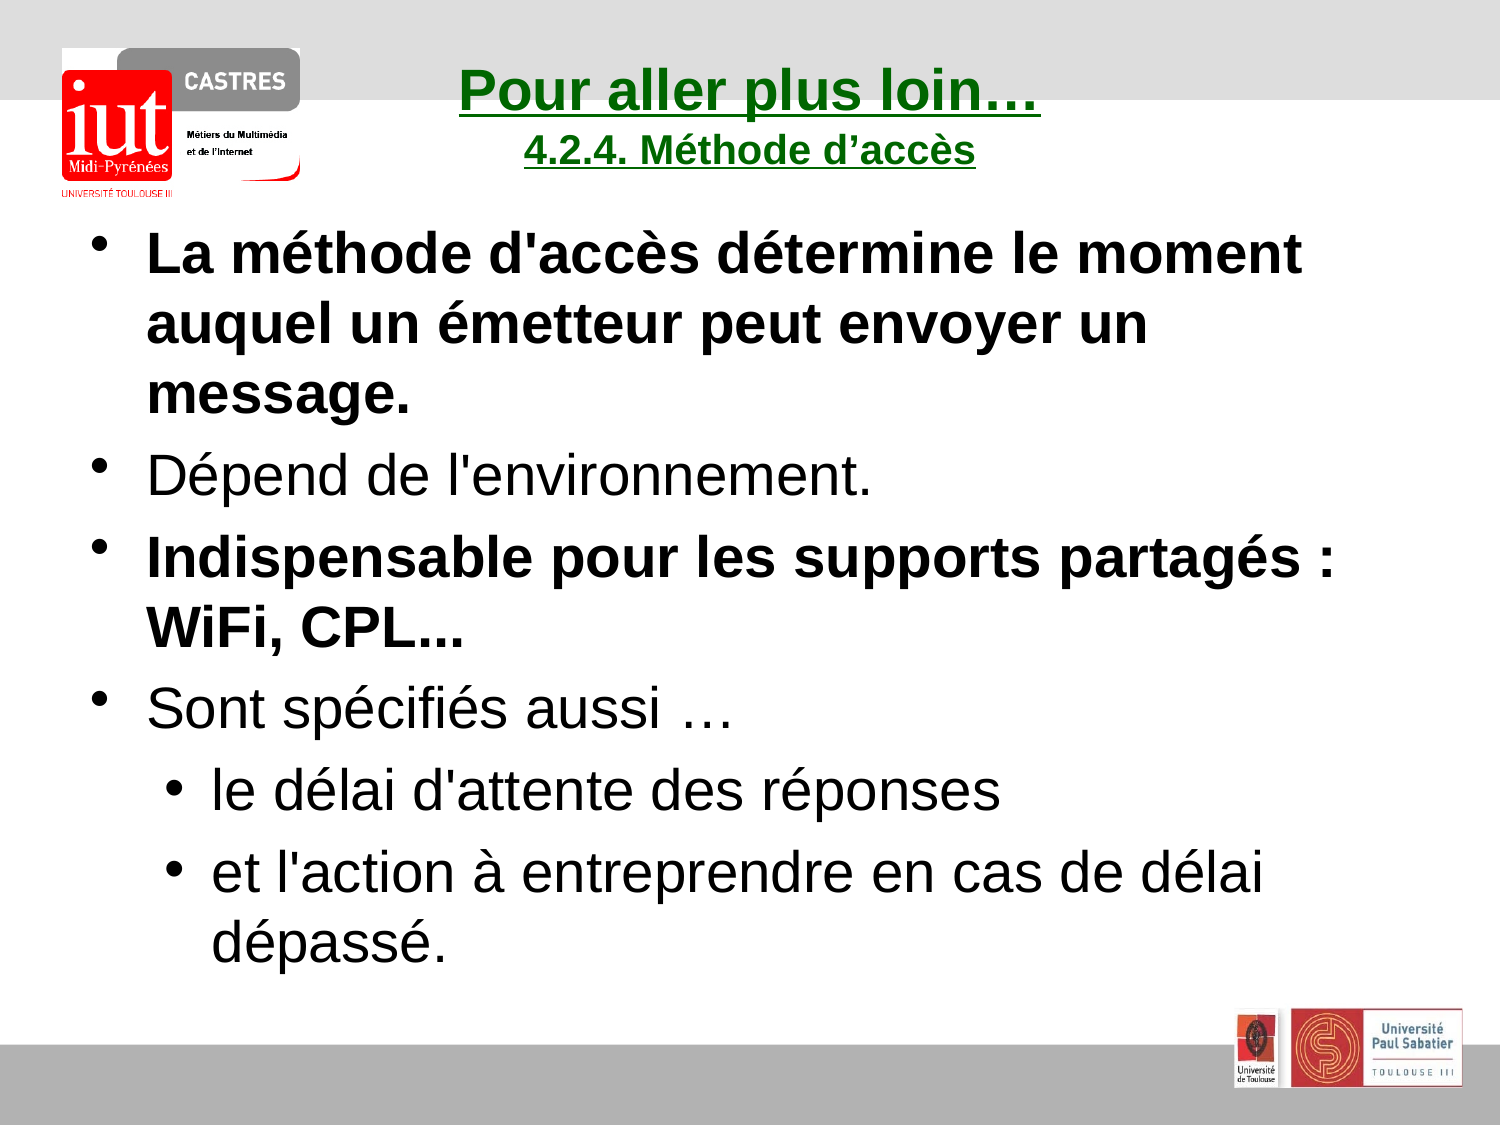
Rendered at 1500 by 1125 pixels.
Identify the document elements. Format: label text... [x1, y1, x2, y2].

list La méthode d'accès détermine le moment auquel un émetteur peut envoyer un message. Dépend de l'environnement. Indispensable pour les supports partagés : WiFi, CPL... Sont spécifiés aussi … le délai d'attente des réponses et l'action à entreprendre en cas de délai dépassé. [75, 208, 1425, 1005]
picture [62, 48, 75, 197]
title Pour aller plus loin… 4.2.4. Méthode d’accès [75, 45, 1425, 208]
picture [1234, 1003, 1463, 1088]
